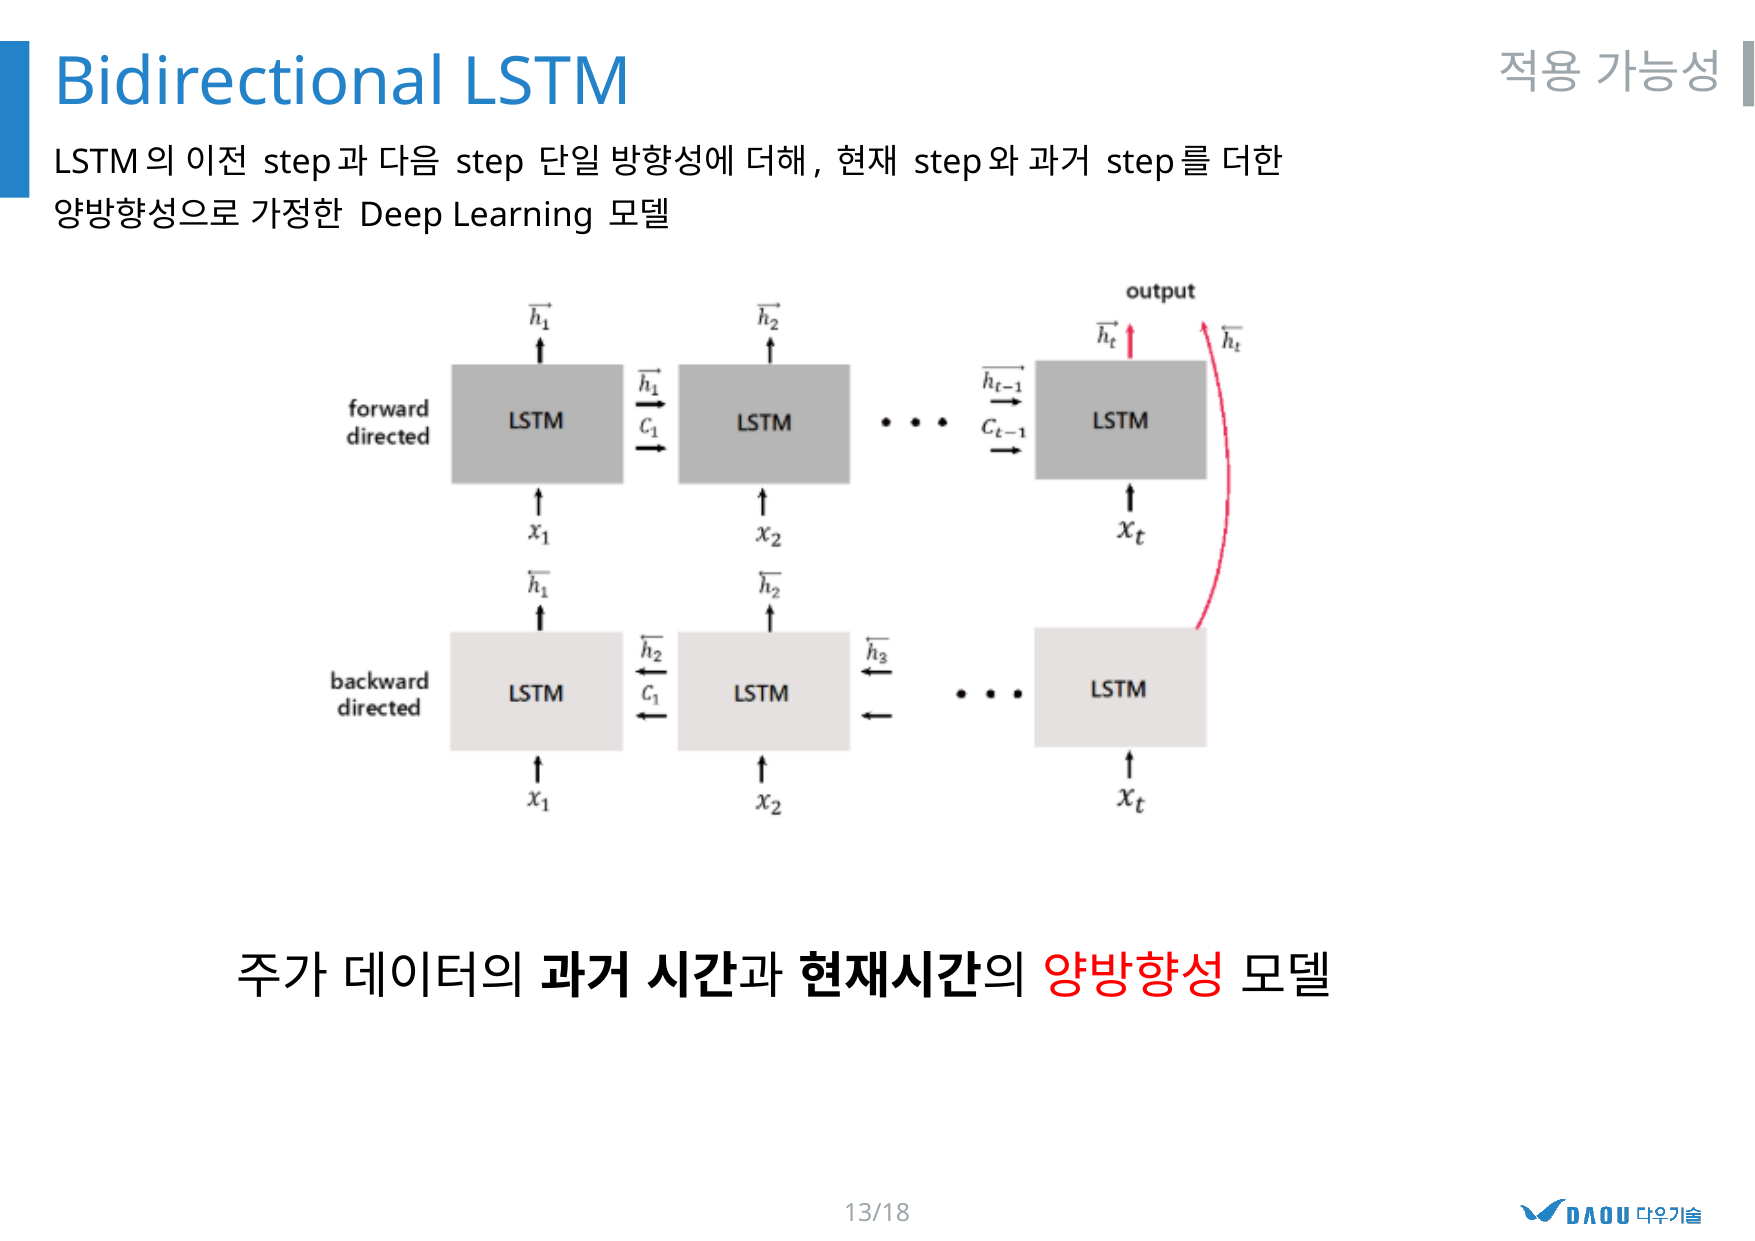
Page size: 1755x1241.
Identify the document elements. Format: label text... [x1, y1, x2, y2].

list LSTM의 이전 step과 다음 step 단일 방향성에 더해, 현재 step와 과거 step를 더한 양방향성으로 가정한 Deep Learning 모델 [38, 137, 1693, 243]
list Bidirectional LSTM [38, 39, 1344, 137]
picture [296, 241, 1275, 846]
picture [1519, 1199, 1701, 1224]
text_box 주가 데이터의 과거 시간과 현재시간의 양방향성 모델 [221, 942, 1527, 1018]
list 적용 가능성 [1483, 41, 1741, 107]
